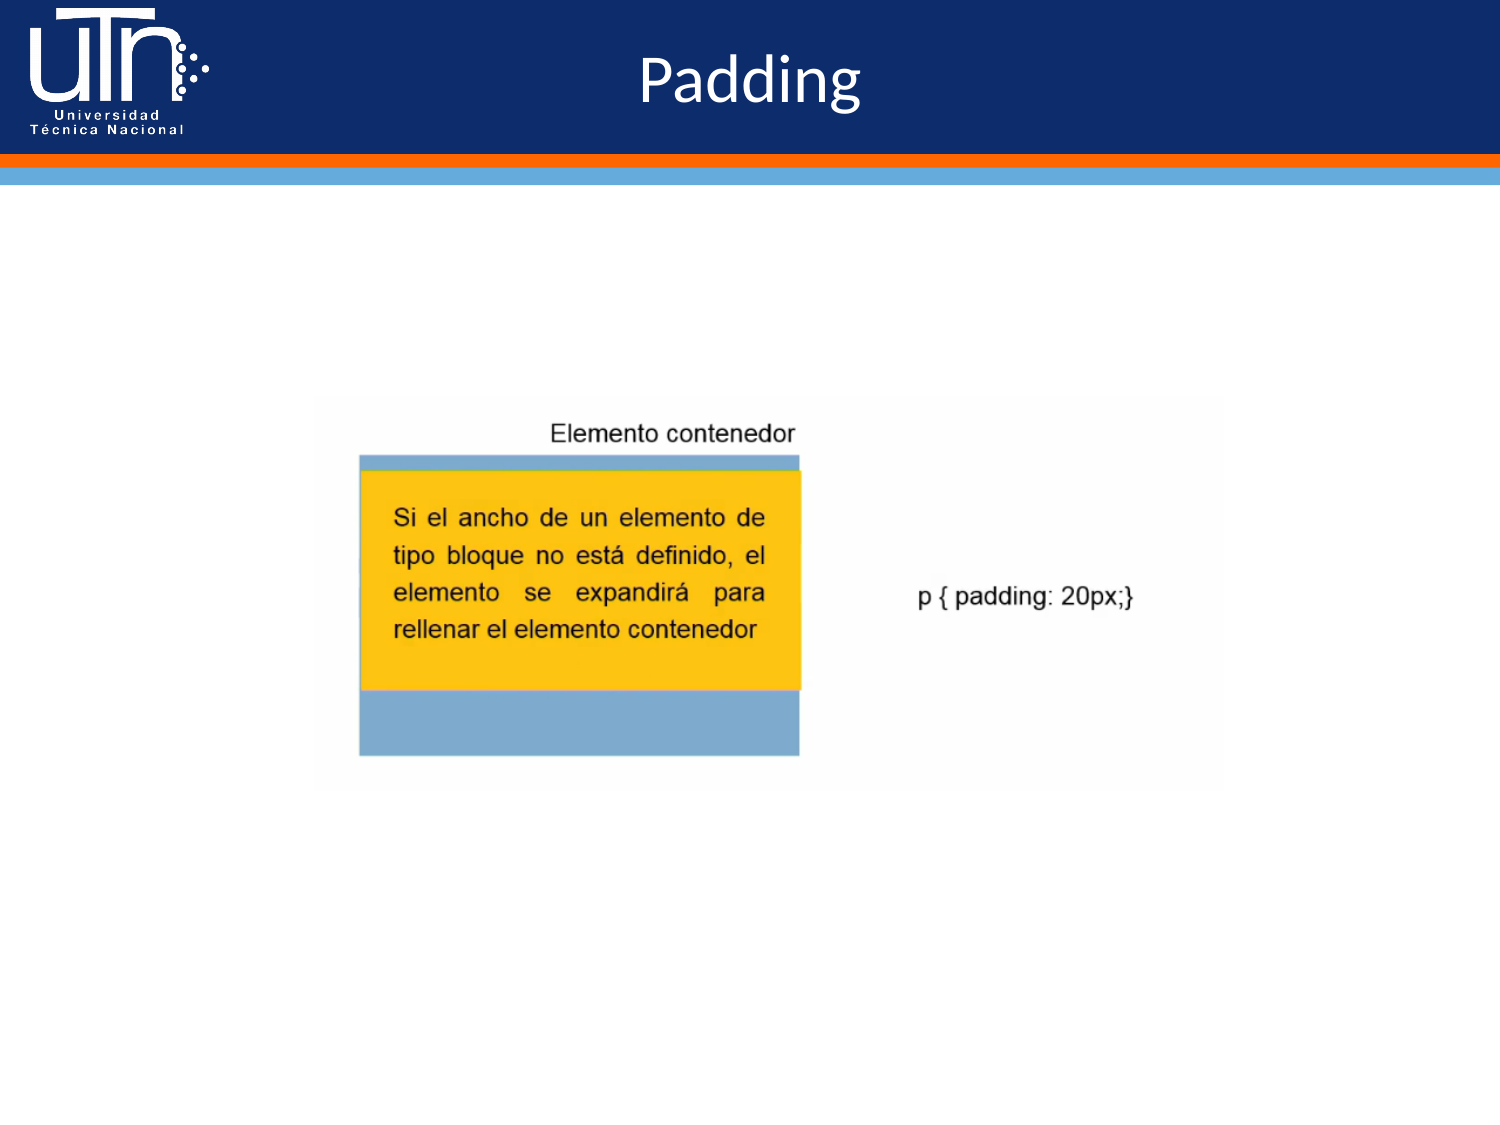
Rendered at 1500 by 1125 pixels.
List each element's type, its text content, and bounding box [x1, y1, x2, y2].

title Padding [0, 0, 1500, 154]
picture [314, 396, 1225, 791]
